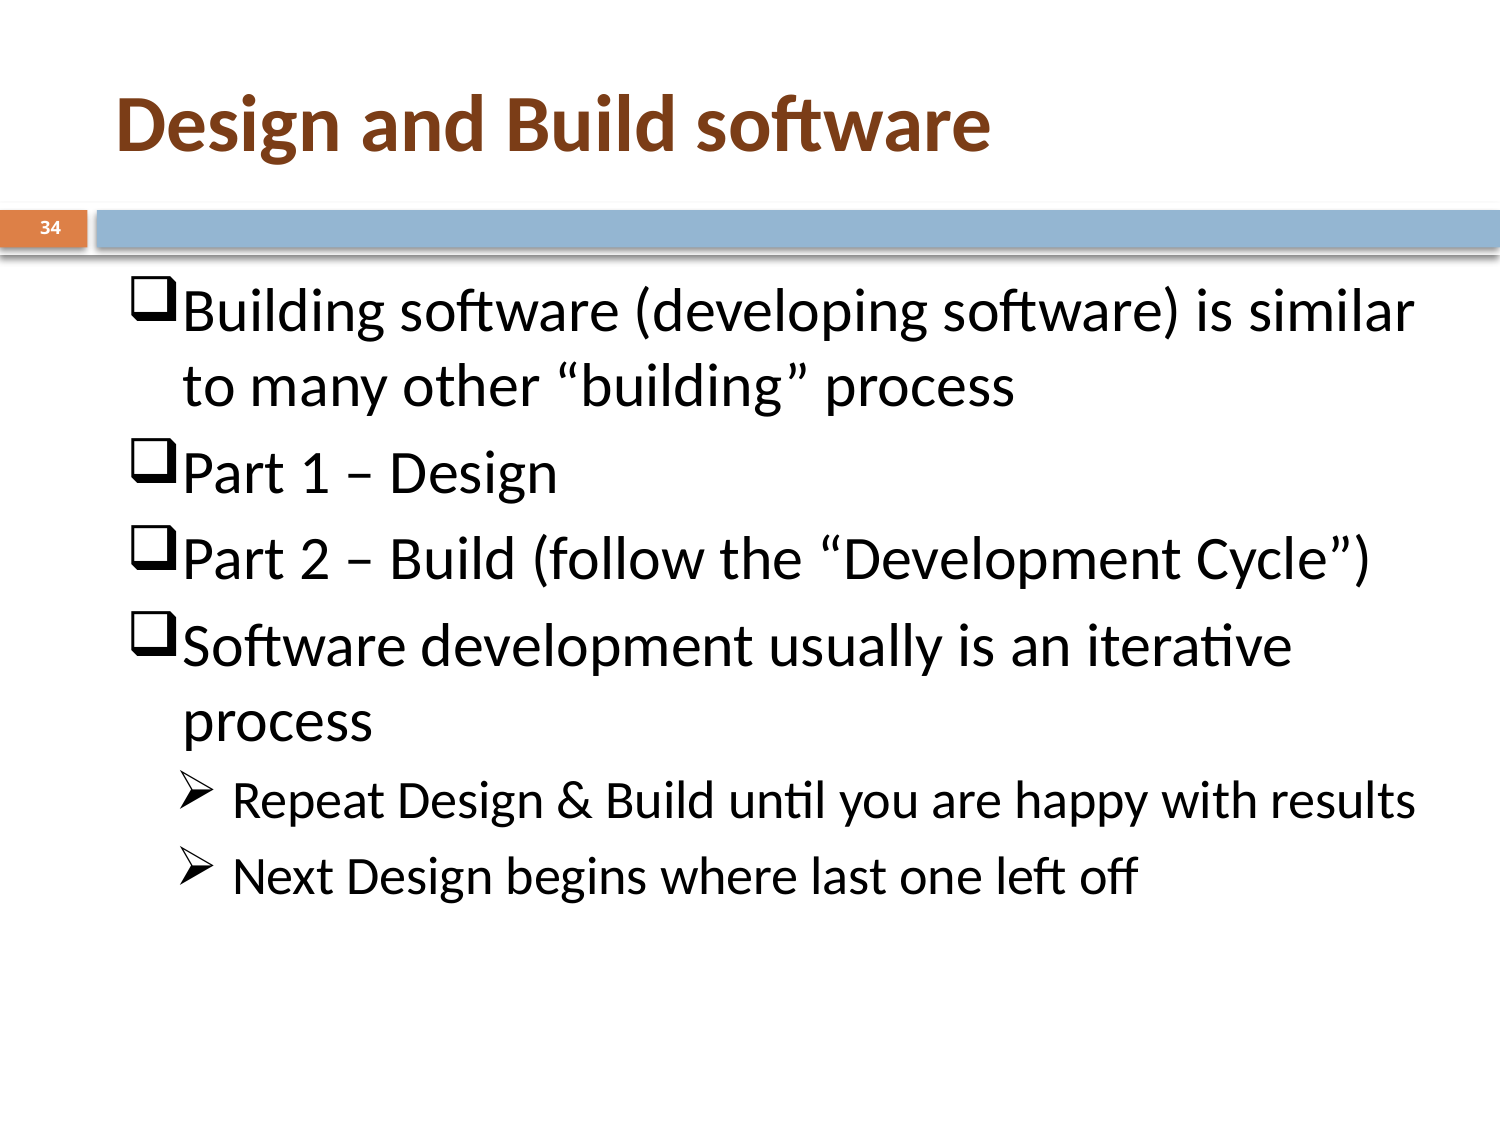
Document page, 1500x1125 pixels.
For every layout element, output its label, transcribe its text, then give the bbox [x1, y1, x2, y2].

list Building software (developing software) is similar to many other “building” process Part 1 – Design Part 2 – Build (follow the “Development Cycle”) Software development usually is an iterative process Repeat Design & Build until you are happy with results Next Design begins where last one left off [100, 262, 1438, 1000]
title Design and Build software [100, 37, 1488, 200]
slide_number 34 [0, 208, 88, 249]
